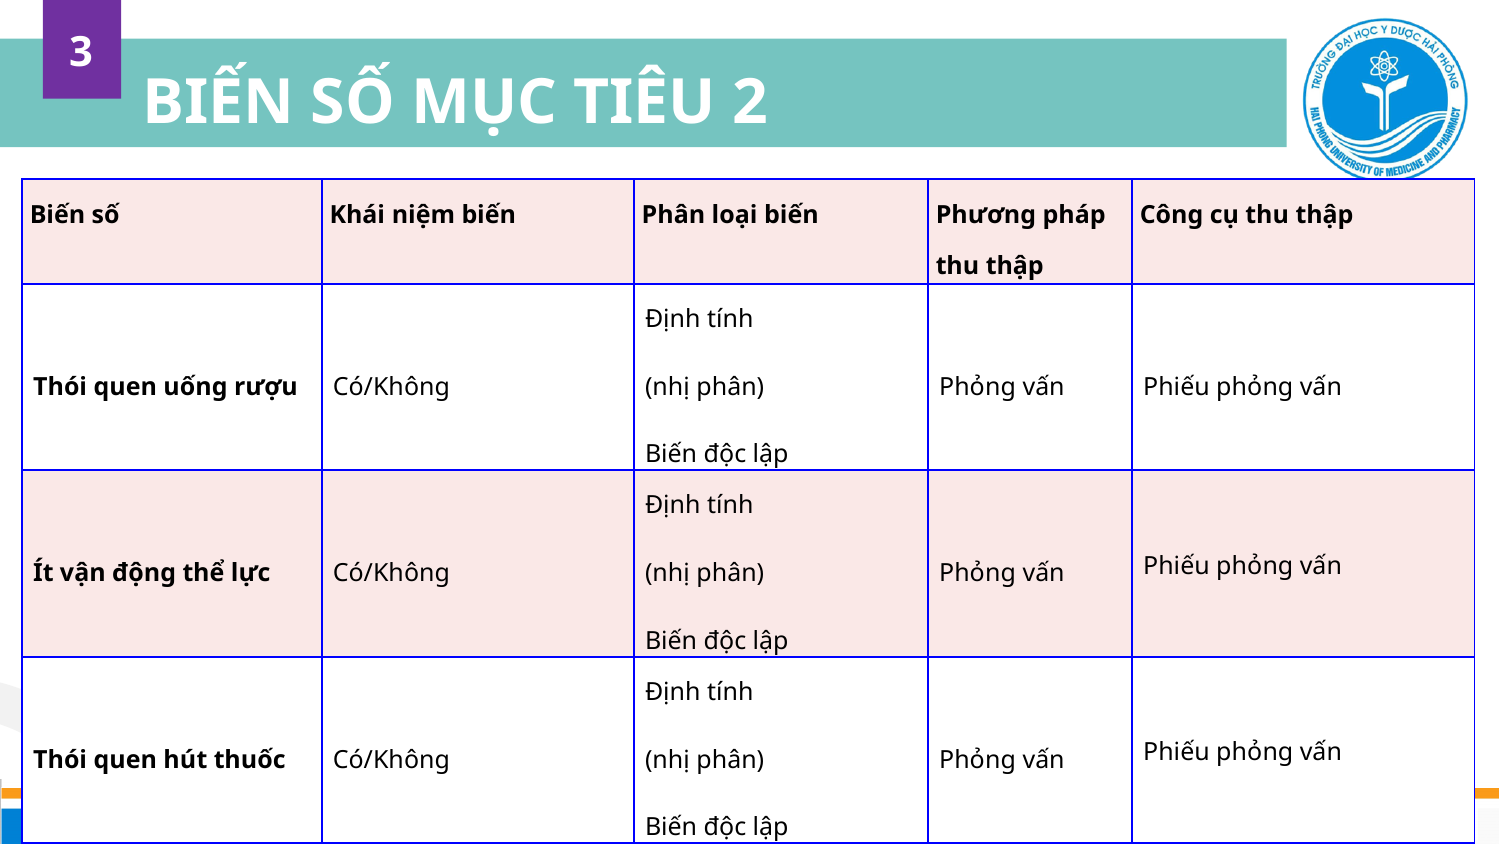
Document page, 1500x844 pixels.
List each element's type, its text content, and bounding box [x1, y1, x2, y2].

table_cell Phỏng vấn [929, 471, 1131, 656]
table_cell Định tính (nhị phân) Biến độc lập [635, 285, 927, 469]
table_cell Phỏng vấn [929, 285, 1131, 469]
picture [1305, 14, 1471, 178]
table_cell Có/Không [323, 471, 633, 656]
table_header Khái niệm biến [323, 180, 633, 283]
table_cell Định tính (nhị phân) Biến độc lập [635, 471, 927, 656]
table_cell Phiếu phỏng vấn [1133, 471, 1474, 656]
table_header Phương pháp thu thập [929, 180, 1131, 283]
table_header Biến số [23, 180, 321, 283]
table_cell Ít vận động thể lực [23, 471, 321, 656]
table_cell Phiếu phỏng vấn [1133, 285, 1474, 469]
table_cell Có/Không [323, 285, 633, 469]
picture [0, 779, 1499, 844]
table_cell Phiếu phỏng vấn [1133, 658, 1474, 778]
table_cell Có/Không [323, 658, 633, 778]
table_cell Định tính (nhị phân) Biến độc lập [635, 658, 927, 778]
table_cell Thói quen hút thuốc [23, 658, 321, 778]
table_header Công cụ thu thập [1133, 180, 1474, 283]
text_box 3 [41, 0, 123, 101]
picture [1373, 75, 1408, 130]
title BIẾN SỐ MỤC TIÊU 2 [127, 45, 1373, 140]
table_cell Phỏng vấn [929, 658, 1131, 778]
table_cell Thói quen uống rượu [23, 285, 321, 469]
table_header Phân loại biến [635, 180, 927, 283]
